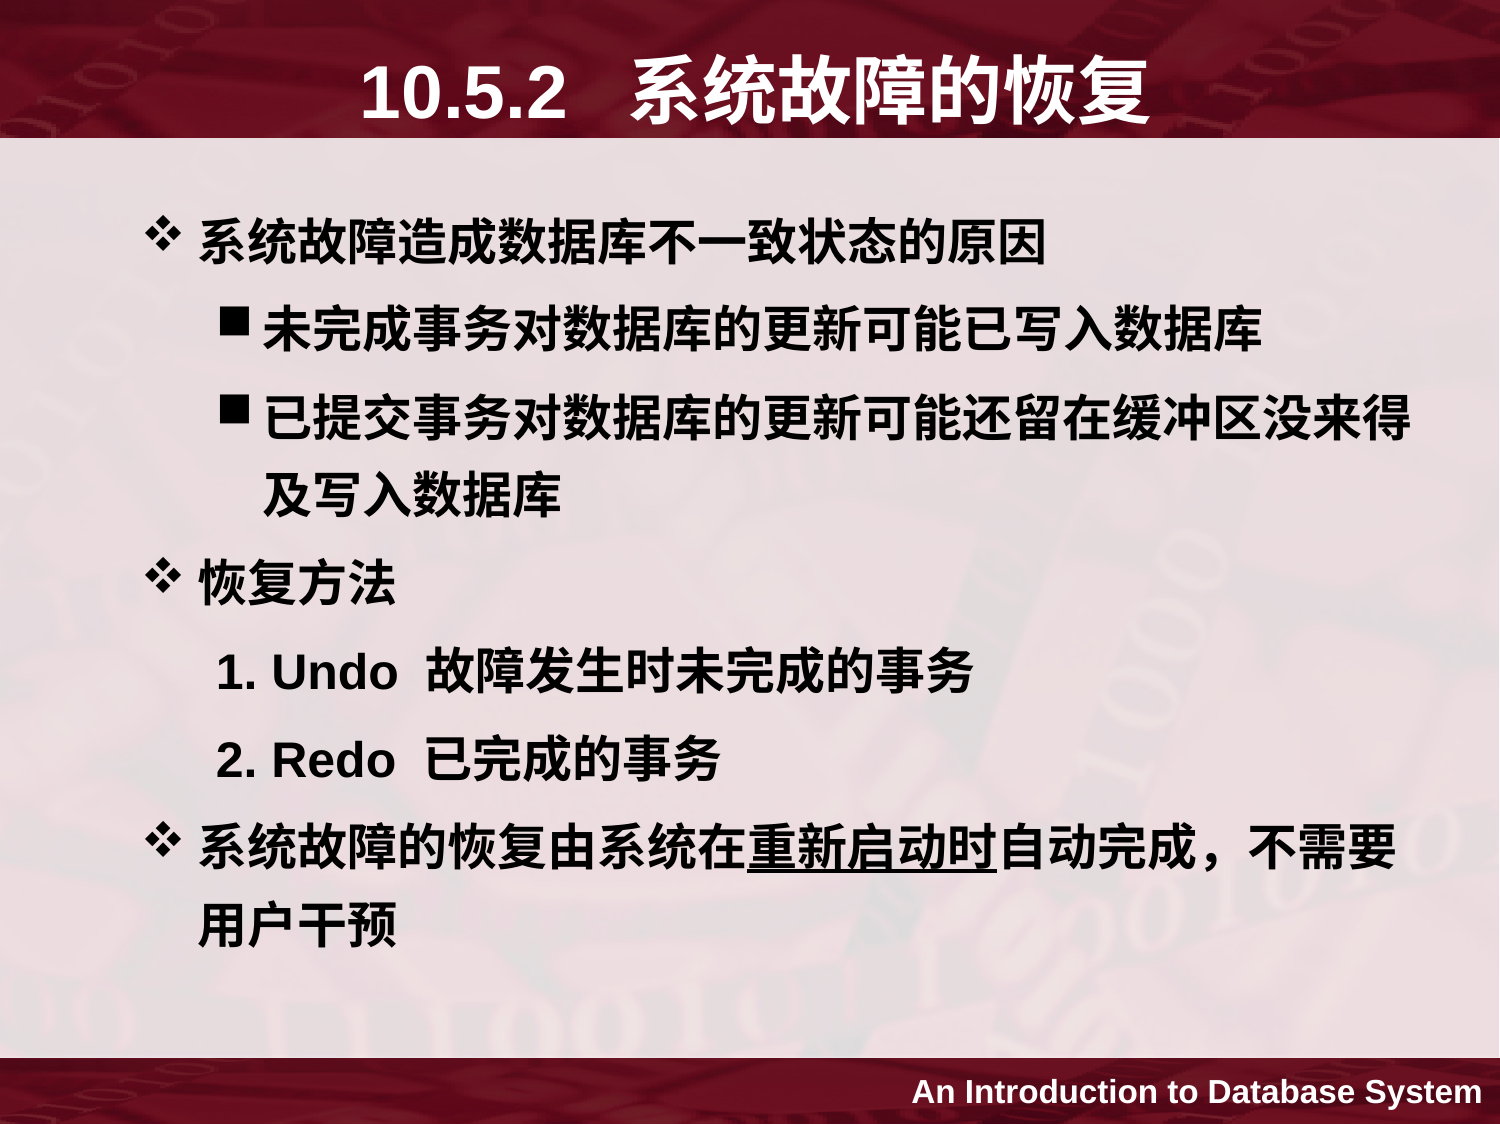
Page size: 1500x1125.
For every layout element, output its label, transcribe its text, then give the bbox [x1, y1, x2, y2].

title 10.5.2 系统故障的恢复 [149, 41, 1363, 135]
list 系统故障造成数据库不一致状态的原因 未完成事务对数据库的更新可能已写入数据库 已提交事务对数据库的更新可能还留在缓冲区没来得及写入数据库 恢复方法 1. Undo 故障发生时未完成的事务 2. Redo 已完成的事务 系统故障的恢复由系统在重新启动时自动完成，不需要用户干预 [125, 184, 1452, 1000]
picture [0, 0, 1500, 1124]
text_box [856, 1046, 1447, 1100]
